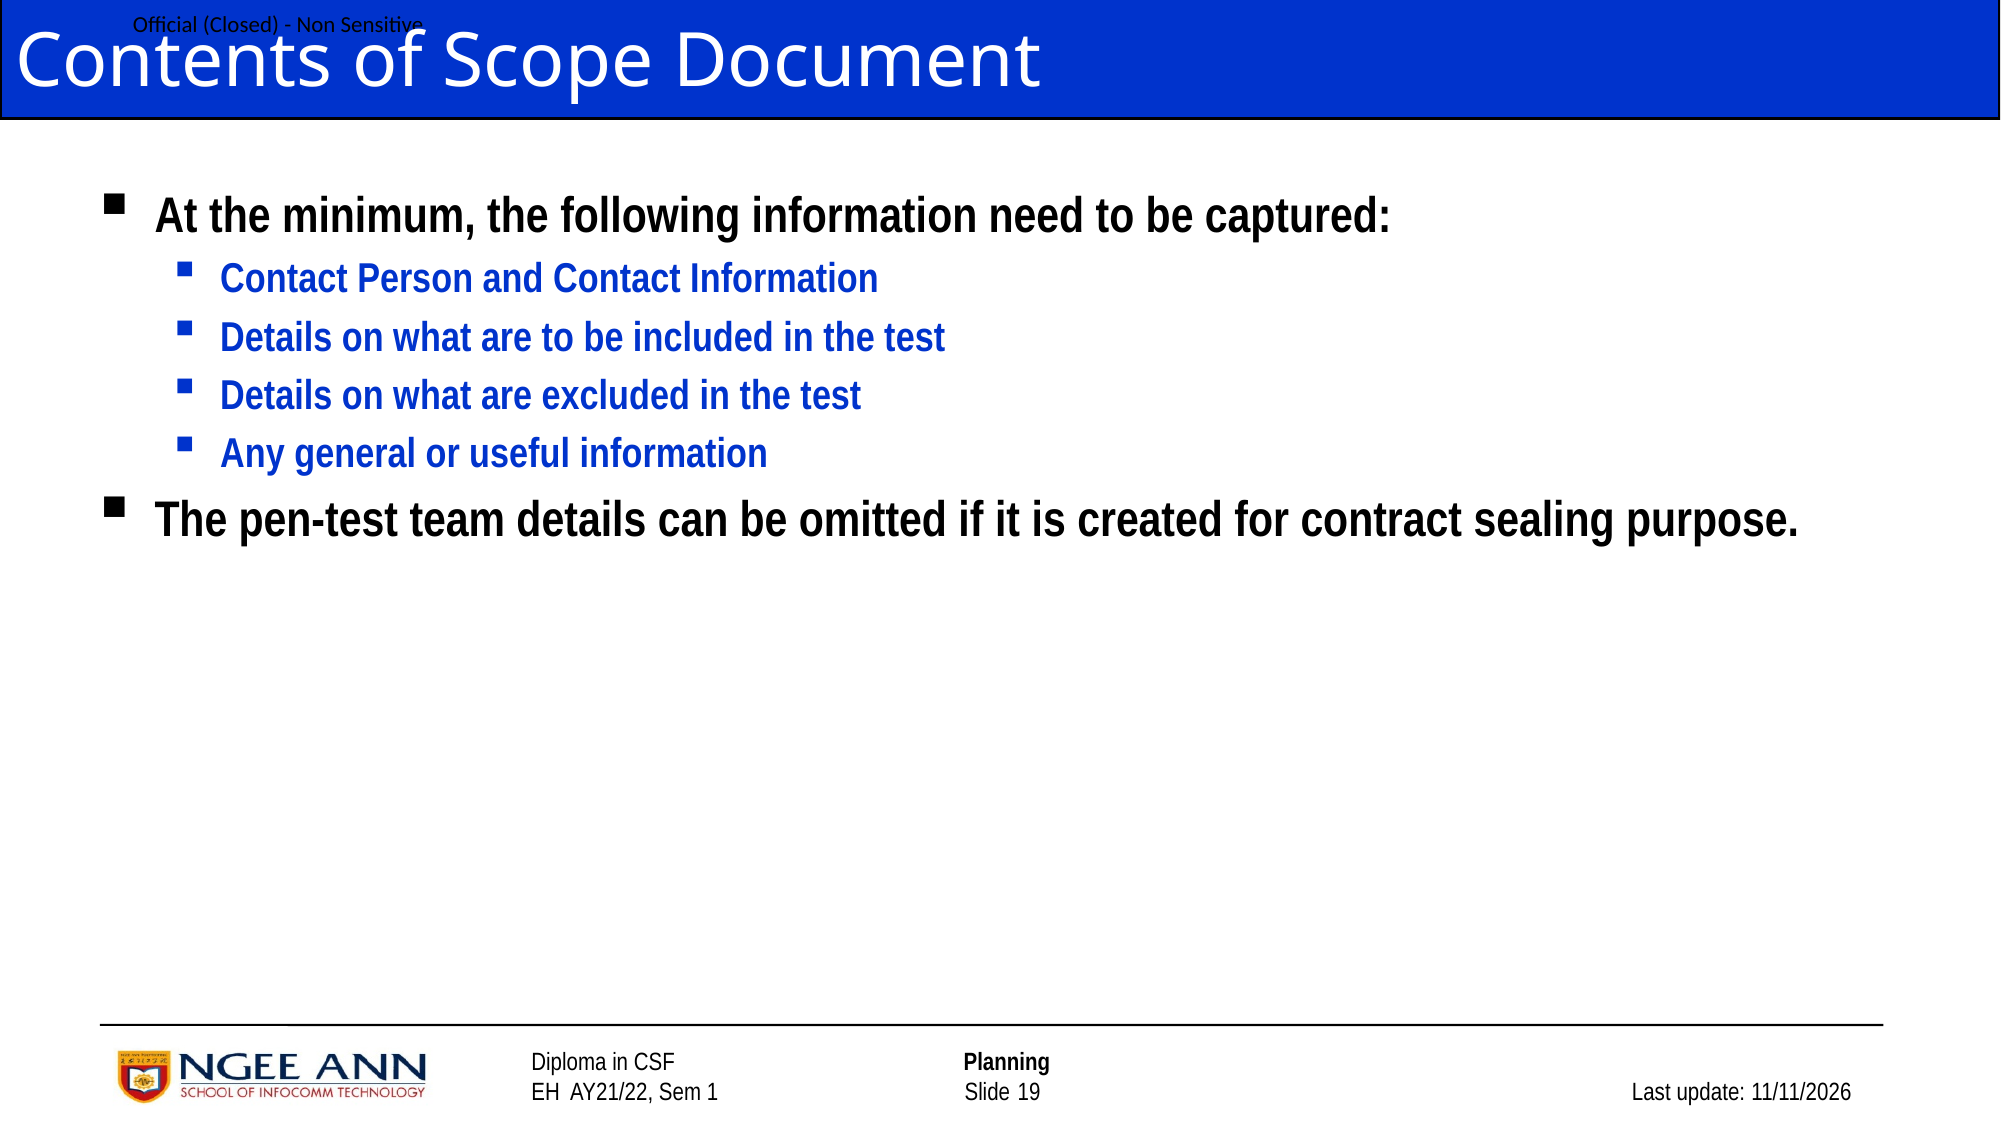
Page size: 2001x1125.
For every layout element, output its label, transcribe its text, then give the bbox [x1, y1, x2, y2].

list At the minimum, the following information need to be captured: Contact Person and Contact Information Details on what are to be included in the test Details on what are excluded in the test Any general or useful information The pen-test team details can be omitted if it is created for contract sealing purpose. [83, 174, 1867, 1025]
title Contents of Scope Document [0, 0, 1969, 115]
picture [83, 1028, 459, 1125]
